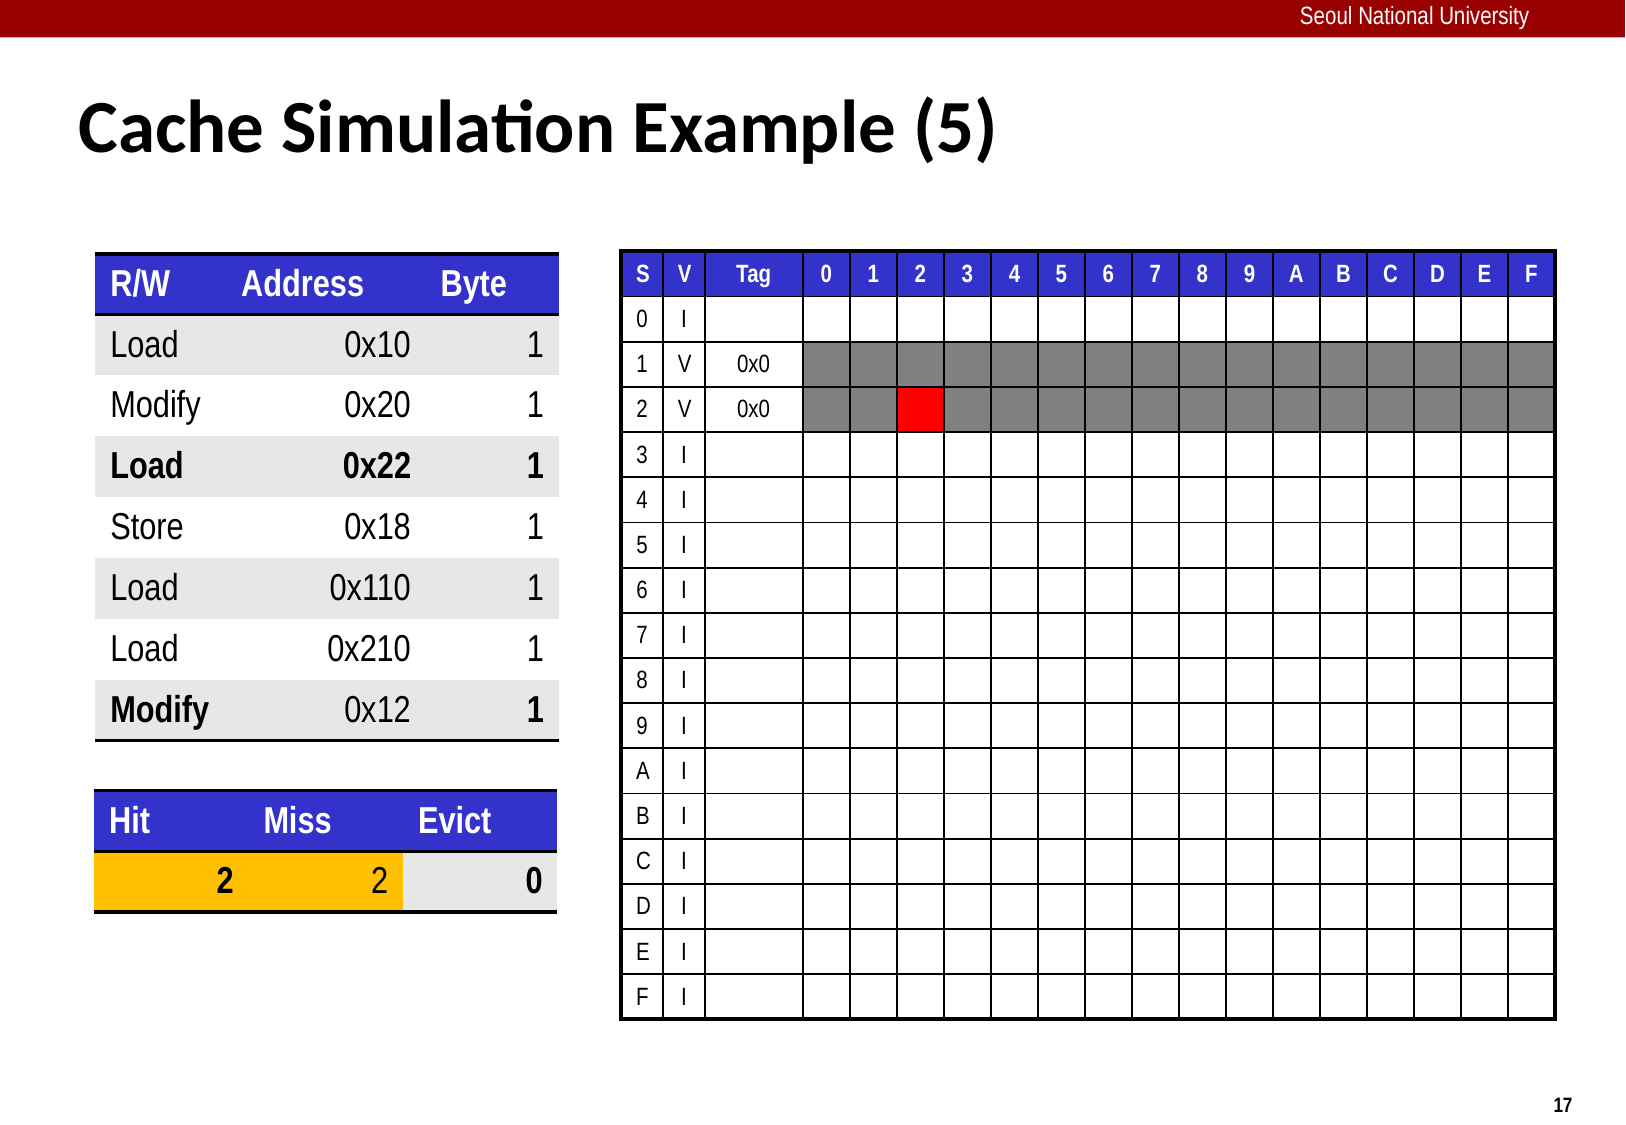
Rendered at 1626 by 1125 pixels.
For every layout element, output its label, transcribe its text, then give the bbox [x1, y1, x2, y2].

table_header 8 [1180, 253, 1225, 296]
table_cell [804, 704, 849, 747]
table_cell 0x0 [706, 388, 802, 431]
table_cell I [664, 840, 704, 883]
table_header Byte [426, 256, 559, 313]
table_cell [1462, 975, 1507, 1017]
table_cell [851, 523, 896, 567]
table_cell I [664, 433, 704, 476]
table_cell Load [95, 619, 226, 680]
table_cell 1 [426, 436, 559, 497]
table_header 0 [804, 253, 849, 296]
table_cell 1 [426, 316, 559, 375]
table_header F [1509, 253, 1553, 296]
table_cell [706, 704, 802, 747]
table_cell Load [95, 558, 226, 619]
table_cell [851, 433, 896, 476]
table_header R/W [95, 256, 226, 313]
table_cell [1086, 794, 1131, 838]
table_cell [945, 343, 990, 386]
table_cell [1415, 433, 1460, 476]
table_cell [1133, 388, 1178, 431]
table_cell I [664, 659, 704, 702]
table_cell [898, 930, 943, 973]
table_cell I [664, 614, 704, 657]
table_cell [1133, 297, 1178, 341]
table_cell [1415, 975, 1460, 1017]
table_cell [1415, 478, 1460, 522]
table_cell I [664, 749, 704, 793]
table_cell [898, 840, 943, 883]
table_cell [1227, 704, 1272, 747]
table_cell [1086, 297, 1131, 341]
table_cell [1462, 930, 1507, 973]
table_cell [1368, 297, 1413, 341]
table_cell [1509, 930, 1553, 973]
table_cell [898, 704, 943, 747]
table_cell [1368, 659, 1413, 702]
table_cell [898, 478, 943, 522]
table_cell [1133, 840, 1178, 883]
table_cell [1509, 343, 1553, 386]
table_cell 1 [426, 619, 559, 680]
table_cell [1133, 343, 1178, 386]
table_cell [1180, 343, 1225, 386]
table_cell [1462, 343, 1507, 386]
table_cell [1039, 343, 1084, 386]
table_cell [1086, 614, 1131, 657]
table_cell 0x210 [226, 619, 426, 680]
table_cell [1321, 478, 1366, 522]
table_cell [1509, 614, 1553, 657]
table_cell [992, 614, 1037, 657]
table_cell [1274, 614, 1319, 657]
table_cell [1086, 569, 1131, 612]
table_cell [1039, 975, 1084, 1017]
table_cell [851, 659, 896, 702]
table_cell [804, 975, 849, 1017]
table_cell [1415, 659, 1460, 702]
table_cell [1227, 478, 1272, 522]
table_cell [1415, 704, 1460, 747]
table_header 2 [898, 253, 943, 296]
table_cell [945, 523, 990, 567]
table_cell [1509, 749, 1553, 793]
table_cell [1274, 885, 1319, 928]
table_cell [1039, 749, 1084, 793]
table_cell [1368, 704, 1413, 747]
table_cell [1180, 569, 1225, 612]
table_cell 0x10 [226, 316, 426, 375]
table_cell 2 [249, 853, 403, 910]
table_header 6 [1086, 253, 1131, 296]
table_cell [1462, 523, 1507, 567]
table_cell 6 [623, 569, 662, 612]
table_cell [1039, 433, 1084, 476]
table_cell 4 [623, 478, 662, 522]
table_cell [945, 614, 990, 657]
table_header D [1415, 253, 1460, 296]
table_cell [1086, 523, 1131, 567]
table_header 5 [1039, 253, 1084, 296]
table_cell [992, 930, 1037, 973]
table_cell [706, 478, 802, 522]
table_header 3 [945, 253, 990, 296]
table_cell [1274, 794, 1319, 838]
table_cell [804, 433, 849, 476]
table_cell [1321, 794, 1366, 838]
table_cell Load [95, 436, 226, 497]
table_cell [706, 885, 802, 928]
table_cell [1415, 569, 1460, 612]
table_cell 7 [623, 614, 662, 657]
table_cell [1180, 614, 1225, 657]
table_cell [992, 885, 1037, 928]
table_cell [1039, 840, 1084, 883]
table_cell [851, 388, 896, 431]
table_header 4 [992, 253, 1037, 296]
table_cell C [623, 840, 662, 883]
table_cell [1509, 569, 1553, 612]
table_cell [1462, 614, 1507, 657]
table_cell [1227, 840, 1272, 883]
table_cell [1227, 749, 1272, 793]
table_cell [1180, 523, 1225, 567]
table_cell [851, 297, 896, 341]
table_cell [851, 794, 896, 838]
table_cell [898, 749, 943, 793]
table_cell [804, 749, 849, 793]
table_cell [1462, 840, 1507, 883]
table_cell [804, 930, 849, 973]
table_cell I [664, 297, 704, 341]
table_cell [1133, 659, 1178, 702]
table_header Miss [249, 792, 403, 850]
table_cell [898, 794, 943, 838]
table_cell [1039, 388, 1084, 431]
table_cell [992, 975, 1037, 1017]
table_cell [1509, 885, 1553, 928]
table_cell [1321, 297, 1366, 341]
table_cell [1321, 343, 1366, 386]
table_cell [1274, 433, 1319, 476]
table_cell [945, 433, 990, 476]
table_cell [1086, 975, 1131, 1017]
table_cell [851, 704, 896, 747]
table_cell [898, 433, 943, 476]
table_cell [1321, 659, 1366, 702]
table_cell I [664, 975, 704, 1017]
table_cell [804, 659, 849, 702]
table_cell [992, 433, 1037, 476]
table_cell [804, 614, 849, 657]
table_cell [1133, 794, 1178, 838]
table_cell [804, 885, 849, 928]
table_cell [1086, 433, 1131, 476]
table_cell Store [95, 497, 226, 558]
table_cell [1415, 523, 1460, 567]
table_cell [1274, 343, 1319, 386]
table_cell [1180, 297, 1225, 341]
table_cell [1274, 297, 1319, 341]
table_cell [1133, 704, 1178, 747]
table_cell 5 [623, 523, 662, 567]
table_cell [1368, 433, 1413, 476]
table_header V [664, 253, 704, 296]
table_cell [706, 659, 802, 702]
table_cell [1368, 388, 1413, 431]
table_cell [992, 343, 1037, 386]
table_cell [992, 478, 1037, 522]
table_cell [1039, 930, 1084, 973]
table_cell [1415, 614, 1460, 657]
table_cell 1 [426, 558, 559, 619]
table_cell [1227, 659, 1272, 702]
table_cell I [664, 930, 704, 973]
table_header Hit [94, 792, 249, 850]
table_cell [945, 794, 990, 838]
table_cell 8 [623, 659, 662, 702]
table_cell [1227, 975, 1272, 1017]
table_cell [992, 388, 1037, 431]
table_cell [1274, 840, 1319, 883]
table_cell [1462, 659, 1507, 702]
table_cell [1509, 297, 1553, 341]
table_cell I [664, 523, 704, 567]
table_cell [1462, 794, 1507, 838]
table_cell [1039, 523, 1084, 567]
table_header 7 [1133, 253, 1178, 296]
table_cell [898, 297, 943, 341]
table_cell [1039, 659, 1084, 702]
table_cell [1180, 388, 1225, 431]
table_cell [898, 388, 943, 431]
table_cell 2 [623, 388, 662, 431]
title Cache Simulation Example (5) [63, 60, 1413, 185]
table_cell [1133, 975, 1178, 1017]
table_cell [1321, 388, 1366, 431]
table_cell [992, 569, 1037, 612]
table_cell [1086, 478, 1131, 522]
table_cell [1133, 614, 1178, 657]
table_cell [992, 297, 1037, 341]
table_cell [1462, 478, 1507, 522]
table_cell [1415, 794, 1460, 838]
table_cell [992, 659, 1037, 702]
table_cell [1039, 885, 1084, 928]
table_cell [1509, 478, 1553, 522]
table_cell [1368, 930, 1413, 973]
table_cell [1180, 749, 1225, 793]
table_cell [1415, 885, 1460, 928]
table_cell [804, 343, 849, 386]
table_cell [945, 659, 990, 702]
table_cell 1 [426, 497, 559, 558]
table_cell [1368, 478, 1413, 522]
table_cell [1368, 523, 1413, 567]
table_cell [1462, 749, 1507, 793]
table_cell [1462, 297, 1507, 341]
table_cell [945, 297, 990, 341]
table_cell [898, 523, 943, 567]
table_cell [1227, 433, 1272, 476]
table_cell 0x110 [226, 558, 426, 619]
table_cell [1415, 297, 1460, 341]
table_cell [992, 704, 1037, 747]
table_header E [1462, 253, 1507, 296]
table_cell [1180, 975, 1225, 1017]
table_cell Modify [95, 375, 226, 436]
table_cell [945, 930, 990, 973]
table_cell [1415, 840, 1460, 883]
table_cell [1274, 975, 1319, 1017]
table_cell [1274, 523, 1319, 567]
table_cell [1368, 975, 1413, 1017]
table_cell [1274, 569, 1319, 612]
table_cell [992, 523, 1037, 567]
table_cell [1180, 478, 1225, 522]
table_cell [706, 614, 802, 657]
table_cell [1462, 704, 1507, 747]
table_cell 9 [623, 704, 662, 747]
table_cell [706, 930, 802, 973]
table_cell [1180, 659, 1225, 702]
table_cell [1462, 433, 1507, 476]
table_cell [1509, 975, 1553, 1017]
table_cell [945, 885, 990, 928]
table_cell [804, 523, 849, 567]
table_cell [706, 794, 802, 838]
table_cell 0x22 [226, 436, 426, 497]
table_header 1 [851, 253, 896, 296]
table_cell I [664, 569, 704, 612]
table_cell [851, 478, 896, 522]
table_cell [1227, 614, 1272, 657]
table_cell [1180, 433, 1225, 476]
table_cell [1039, 794, 1084, 838]
table_cell [1509, 794, 1553, 838]
table_cell [898, 614, 943, 657]
table_cell A [623, 749, 662, 793]
table_cell [1133, 523, 1178, 567]
table_cell [1509, 433, 1553, 476]
table_cell [1086, 388, 1131, 431]
table_cell [1321, 523, 1366, 567]
table_cell [706, 433, 802, 476]
table_cell D [623, 885, 662, 928]
table_cell [851, 343, 896, 386]
table_cell [1039, 704, 1084, 747]
table_cell [1368, 885, 1413, 928]
table_cell [1368, 794, 1413, 838]
table_cell [898, 885, 943, 928]
table_cell 0 [403, 853, 557, 910]
table_cell [804, 794, 849, 838]
table_cell Modify [95, 680, 226, 739]
table_cell [1321, 840, 1366, 883]
table_cell [1321, 433, 1366, 476]
table_cell E [623, 930, 662, 973]
table_cell [706, 749, 802, 793]
table_cell [1274, 930, 1319, 973]
table_cell [1321, 930, 1366, 973]
table_cell [1039, 297, 1084, 341]
table_cell [1227, 297, 1272, 341]
table_cell [945, 569, 990, 612]
table_cell [1086, 343, 1131, 386]
table_cell [1227, 343, 1272, 386]
table_cell [992, 749, 1037, 793]
table_cell [1321, 975, 1366, 1017]
table_cell [1086, 840, 1131, 883]
table_header S [623, 253, 662, 296]
table_header Evict [403, 792, 557, 850]
table_cell [1274, 388, 1319, 431]
table_cell [1086, 659, 1131, 702]
table_cell 0x20 [226, 375, 426, 436]
table_cell I [664, 704, 704, 747]
table_cell [1368, 840, 1413, 883]
table_cell V [664, 388, 704, 431]
table_cell [1180, 885, 1225, 928]
table_cell [1274, 704, 1319, 747]
table_cell I [664, 478, 704, 522]
table_cell [804, 478, 849, 522]
table_cell [1509, 704, 1553, 747]
table_header Address [226, 256, 426, 313]
table_cell [706, 297, 802, 341]
table_cell 0x0 [706, 343, 802, 386]
table_cell [1180, 794, 1225, 838]
table_cell [1133, 749, 1178, 793]
table_cell [945, 749, 990, 793]
table_cell [1368, 749, 1413, 793]
table_cell F [623, 975, 662, 1017]
table_cell 0x12 [226, 680, 426, 739]
table_cell [1227, 885, 1272, 928]
table_cell [1368, 343, 1413, 386]
table_cell [1086, 749, 1131, 793]
table_cell [1509, 523, 1553, 567]
table_cell [804, 840, 849, 883]
table_cell [706, 569, 802, 612]
table_cell [851, 749, 896, 793]
table_cell [804, 569, 849, 612]
table_cell [1227, 794, 1272, 838]
table_header C [1368, 253, 1413, 296]
table_cell [1086, 885, 1131, 928]
table_header B [1321, 253, 1366, 296]
table_cell 1 [426, 375, 559, 436]
table_cell [945, 840, 990, 883]
table_cell I [664, 794, 704, 838]
table_cell [1227, 569, 1272, 612]
table_cell I [664, 885, 704, 928]
table_cell [1462, 569, 1507, 612]
table_cell [804, 297, 849, 341]
table_cell [1321, 569, 1366, 612]
table_cell [1321, 749, 1366, 793]
table_cell [1415, 343, 1460, 386]
table_cell [1227, 523, 1272, 567]
table_cell [1321, 885, 1366, 928]
table_cell [804, 388, 849, 431]
table_cell [992, 840, 1037, 883]
table_cell [1415, 930, 1460, 973]
table_cell [1274, 749, 1319, 793]
table_cell [1321, 614, 1366, 657]
table_cell [1462, 388, 1507, 431]
table_cell [898, 343, 943, 386]
table_cell [1180, 930, 1225, 973]
table_cell [1462, 885, 1507, 928]
table_cell Load [95, 316, 226, 375]
table_cell [851, 614, 896, 657]
table_cell 0 [623, 297, 662, 341]
table_header A [1274, 253, 1319, 296]
table_cell 2 [94, 853, 249, 910]
table_cell [945, 478, 990, 522]
table_cell [1368, 569, 1413, 612]
table_cell [1415, 749, 1460, 793]
table_cell [1039, 614, 1084, 657]
table_cell [898, 659, 943, 702]
table_cell [851, 840, 896, 883]
table_cell [945, 704, 990, 747]
table_cell [706, 975, 802, 1017]
table_cell [1180, 704, 1225, 747]
table_cell [1133, 569, 1178, 612]
table_cell [898, 975, 943, 1017]
table_cell [1133, 930, 1178, 973]
table_cell [1133, 885, 1178, 928]
table_cell 0x18 [226, 497, 426, 558]
table_cell 1 [623, 343, 662, 386]
table_cell [1415, 388, 1460, 431]
table_cell 1 [426, 680, 559, 739]
table_cell [1509, 840, 1553, 883]
table_cell [1227, 388, 1272, 431]
table_cell [1086, 930, 1131, 973]
table_cell [945, 388, 990, 431]
table_cell [1274, 478, 1319, 522]
table_cell [1509, 659, 1553, 702]
table_cell [706, 523, 802, 567]
table_cell [1039, 569, 1084, 612]
table_header Tag [706, 253, 802, 296]
table_cell [1321, 704, 1366, 747]
table_cell [706, 840, 802, 883]
table_cell [1227, 930, 1272, 973]
table_cell [851, 885, 896, 928]
table_header 9 [1227, 253, 1272, 296]
table_cell [851, 569, 896, 612]
table_cell [851, 930, 896, 973]
table_cell [1133, 478, 1178, 522]
table_cell V [664, 343, 704, 386]
table_cell [1368, 614, 1413, 657]
table_cell [1180, 840, 1225, 883]
table_cell [1039, 478, 1084, 522]
table_cell [851, 975, 896, 1017]
table_cell [992, 794, 1037, 838]
table_cell [1133, 433, 1178, 476]
table_cell B [623, 794, 662, 838]
table_cell [1274, 659, 1319, 702]
table_cell [898, 569, 943, 612]
table_cell [1509, 388, 1553, 431]
table_cell [1086, 704, 1131, 747]
table_cell [945, 975, 990, 1017]
table_cell 3 [623, 433, 662, 476]
